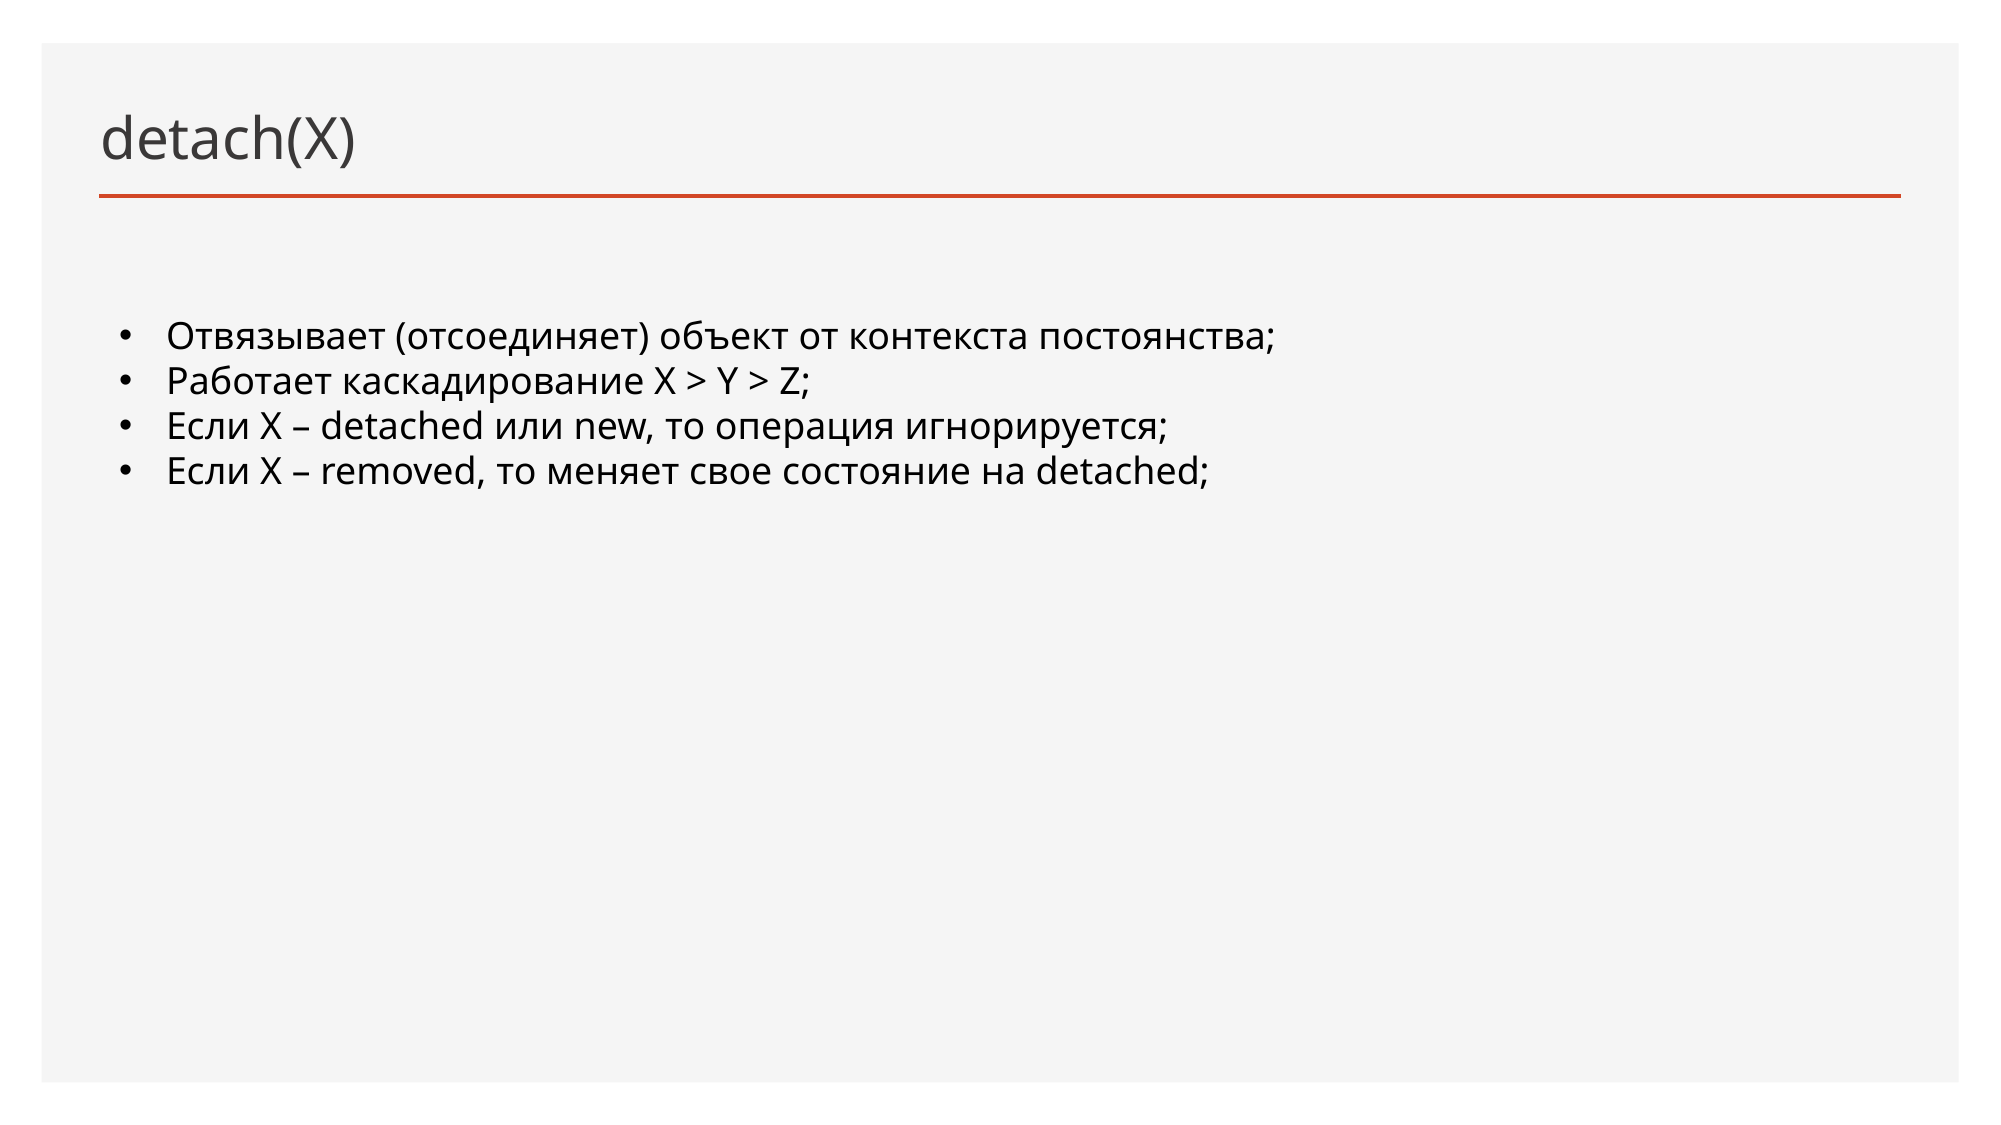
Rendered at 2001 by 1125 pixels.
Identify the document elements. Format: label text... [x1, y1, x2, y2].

title detach(X) [85, 73, 1901, 179]
text_box Отвязывает (отсоединяет) объект от контекста постоянства; Работает каскадирование X > Y > Z; Если X – detached или new, то операция игнорируется; Если X – removed, то меняет свое состояние на detached; [104, 304, 1901, 592]
